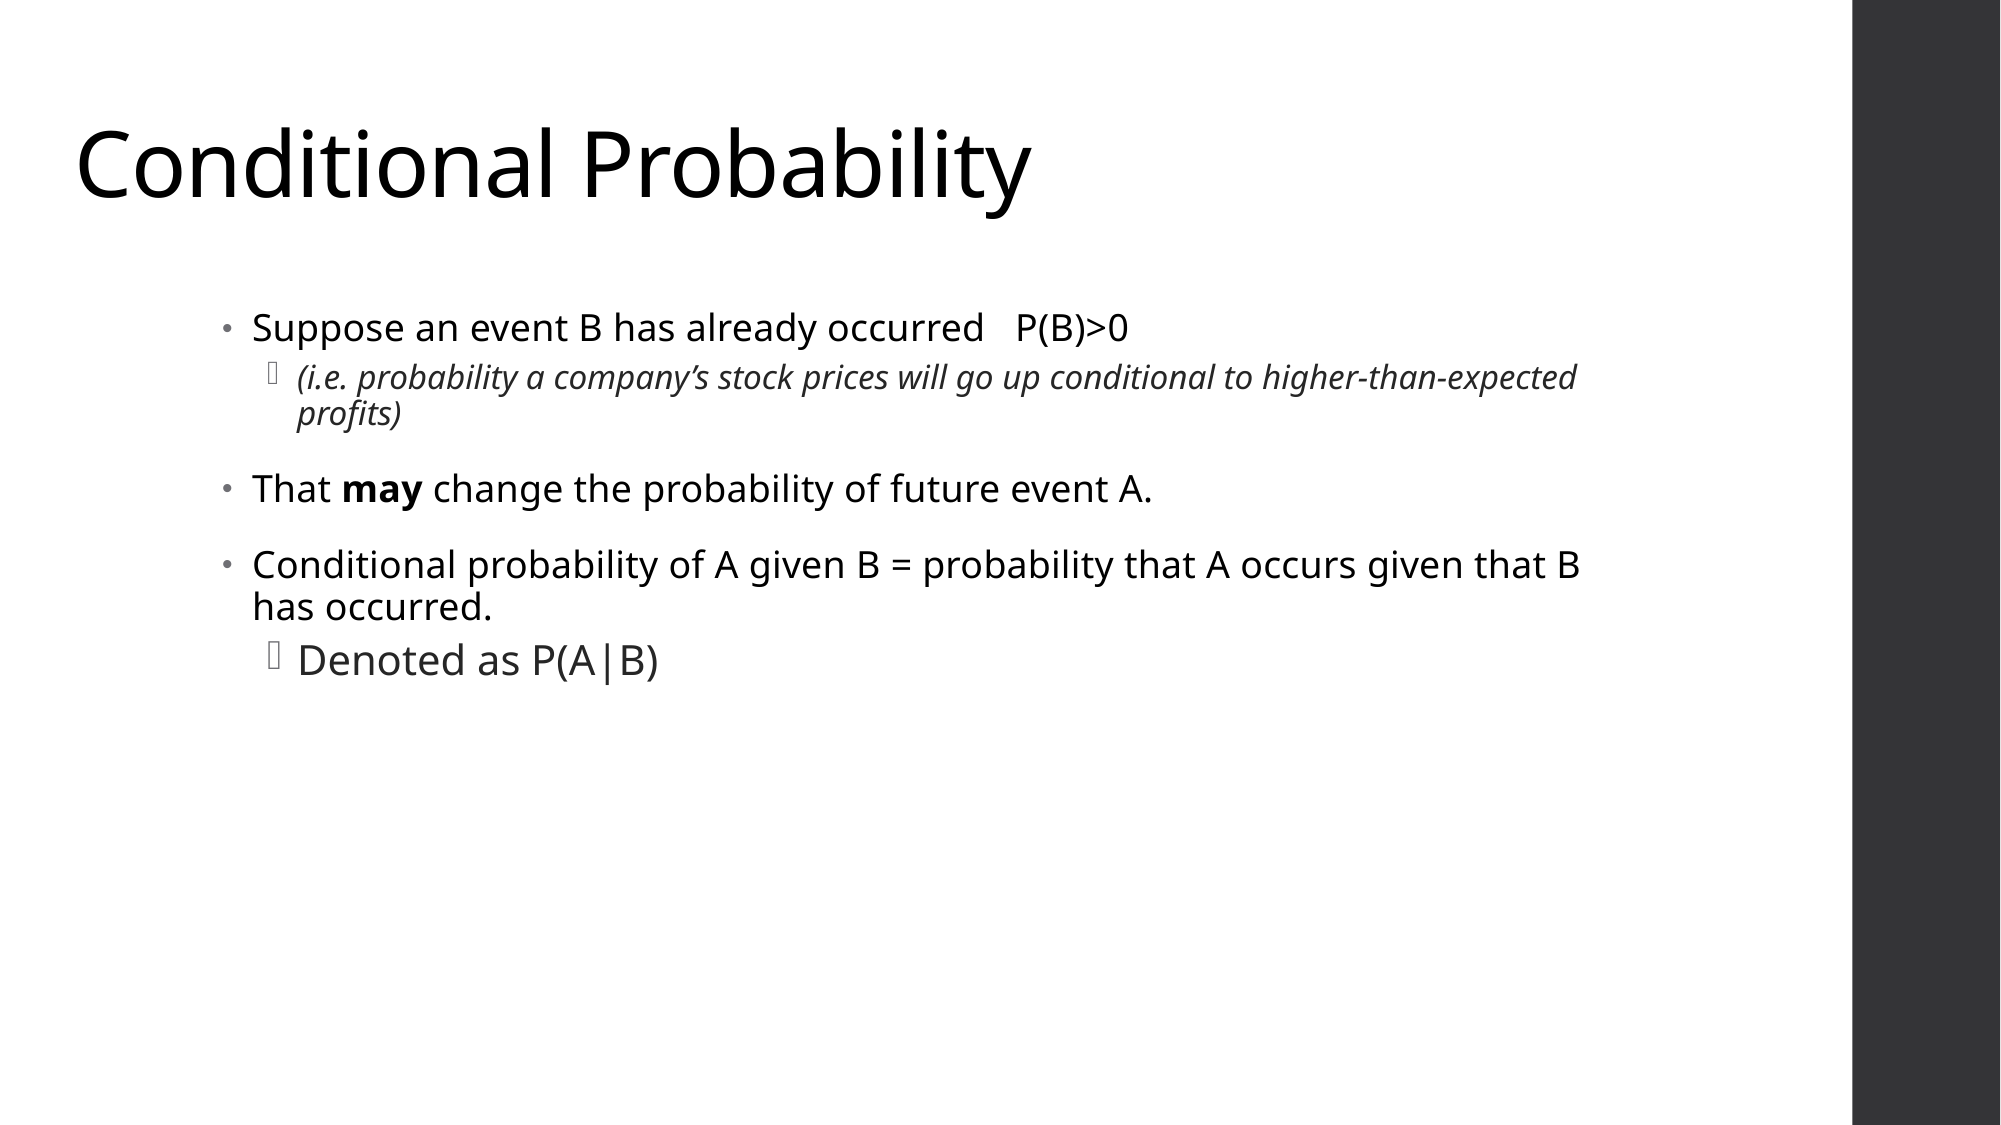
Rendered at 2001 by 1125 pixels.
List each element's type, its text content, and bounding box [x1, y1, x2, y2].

list Suppose an event B has already occurred P(B)>0 (i.e. probability a company’s stock prices will go up conditional to higher-than-expected profits) That may change the probability of future event A. Conditional probability of A given B = probability that A occurs given that B has occurred. Denoted as P(A|B) [206, 299, 1617, 1014]
title Conditional Probability [59, 7, 1650, 225]
